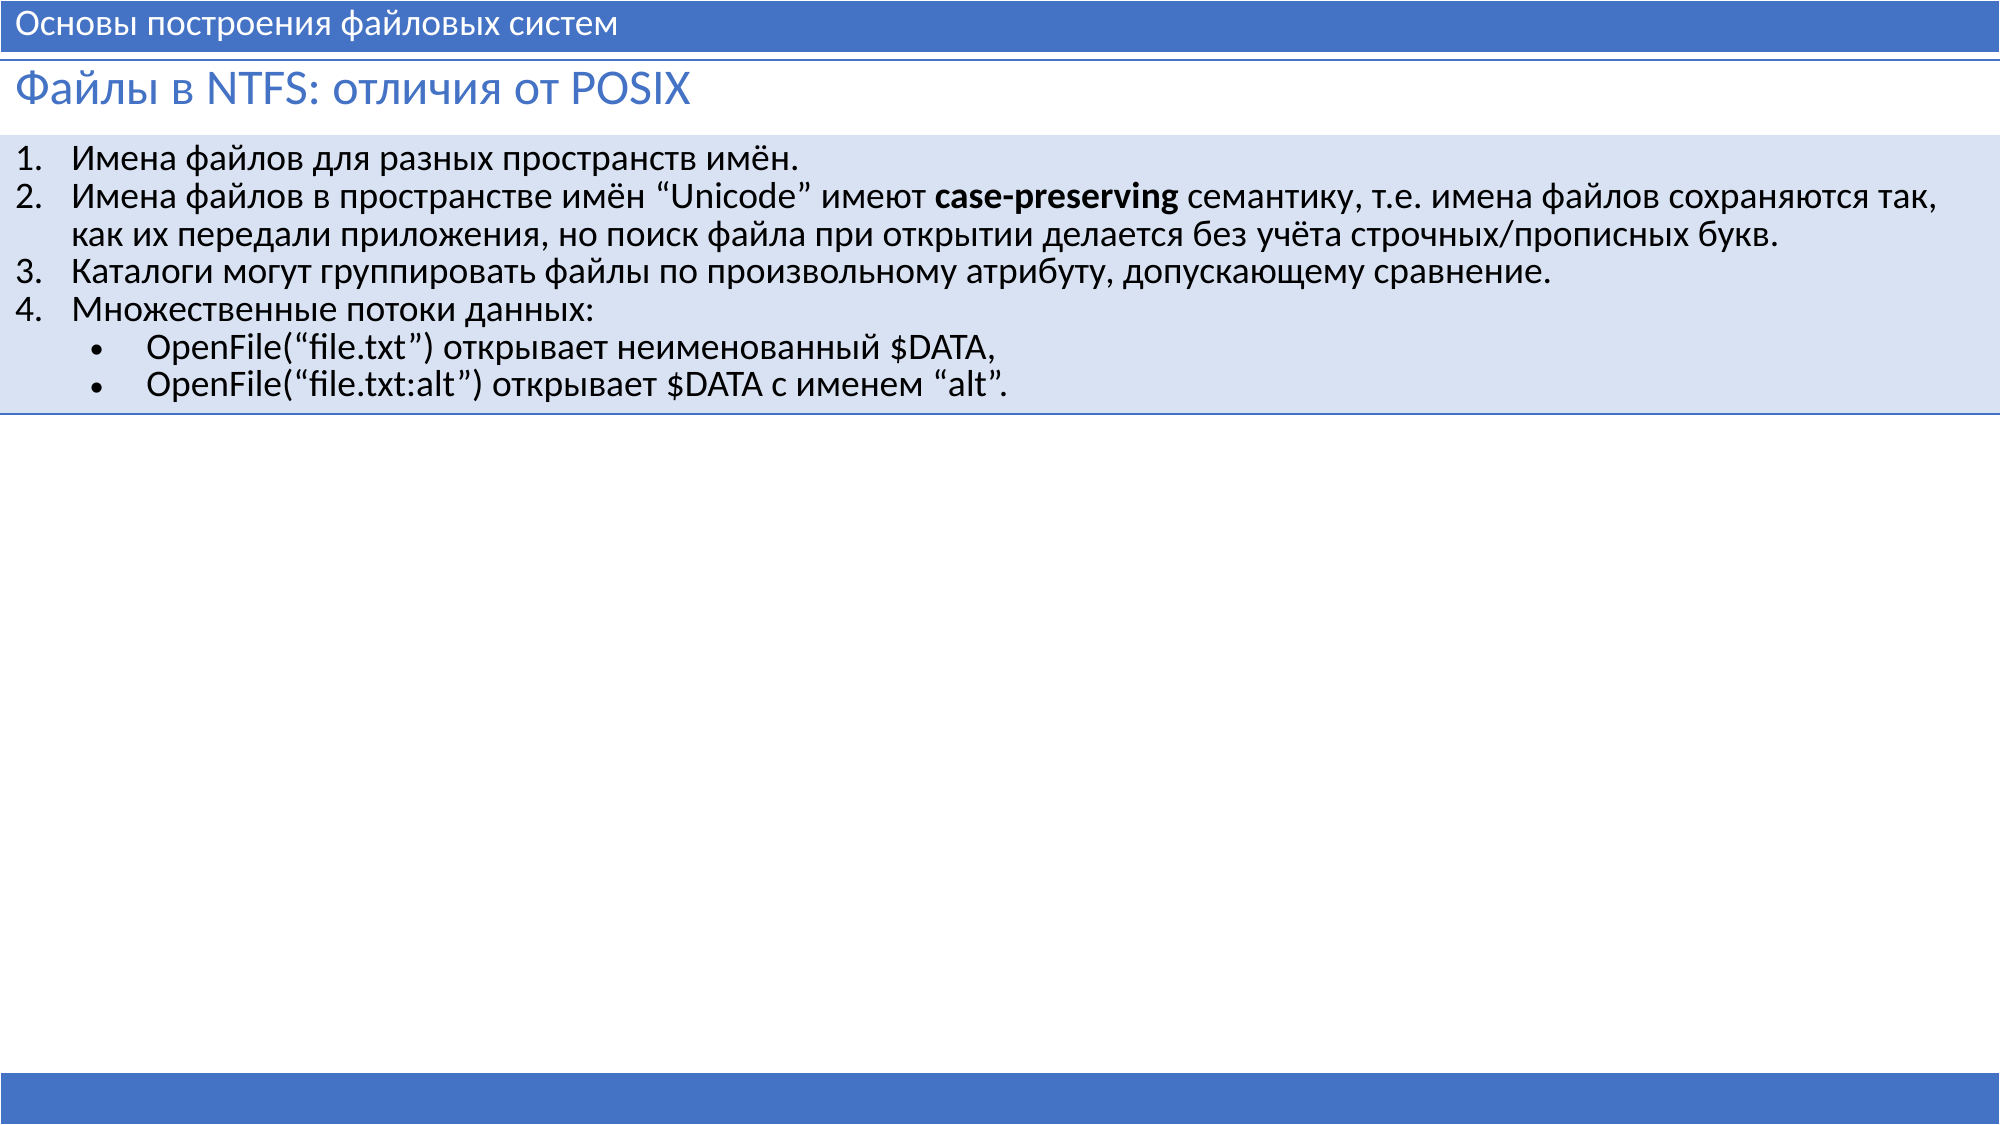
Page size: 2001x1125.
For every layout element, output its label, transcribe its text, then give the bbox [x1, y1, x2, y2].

table_header Файлы в NTFS: отличия от POSIX [0, 61, 2000, 135]
table_header Основы построения файловых систем [1, 1, 1999, 52]
table_header [1, 1073, 1999, 1124]
table_cell Имена файлов для разных пространств имён. Имена файлов в пространстве имён “Unicode” имеют case-preserving семантику, т.е. имена файлов сохраняются так, как их передали приложения, но поиск файла при открытии делается без учёта строчных/прописных букв. Каталоги могут группировать файлы по произвольному атрибуту, допускающему сравнение. Множественные потоки данных: OpenFile(“file.txt”) открывает неименованный $DATA, OpenFile(“file.txt:alt”) открывает $DATA с именем “alt”. [0, 135, 2000, 413]
